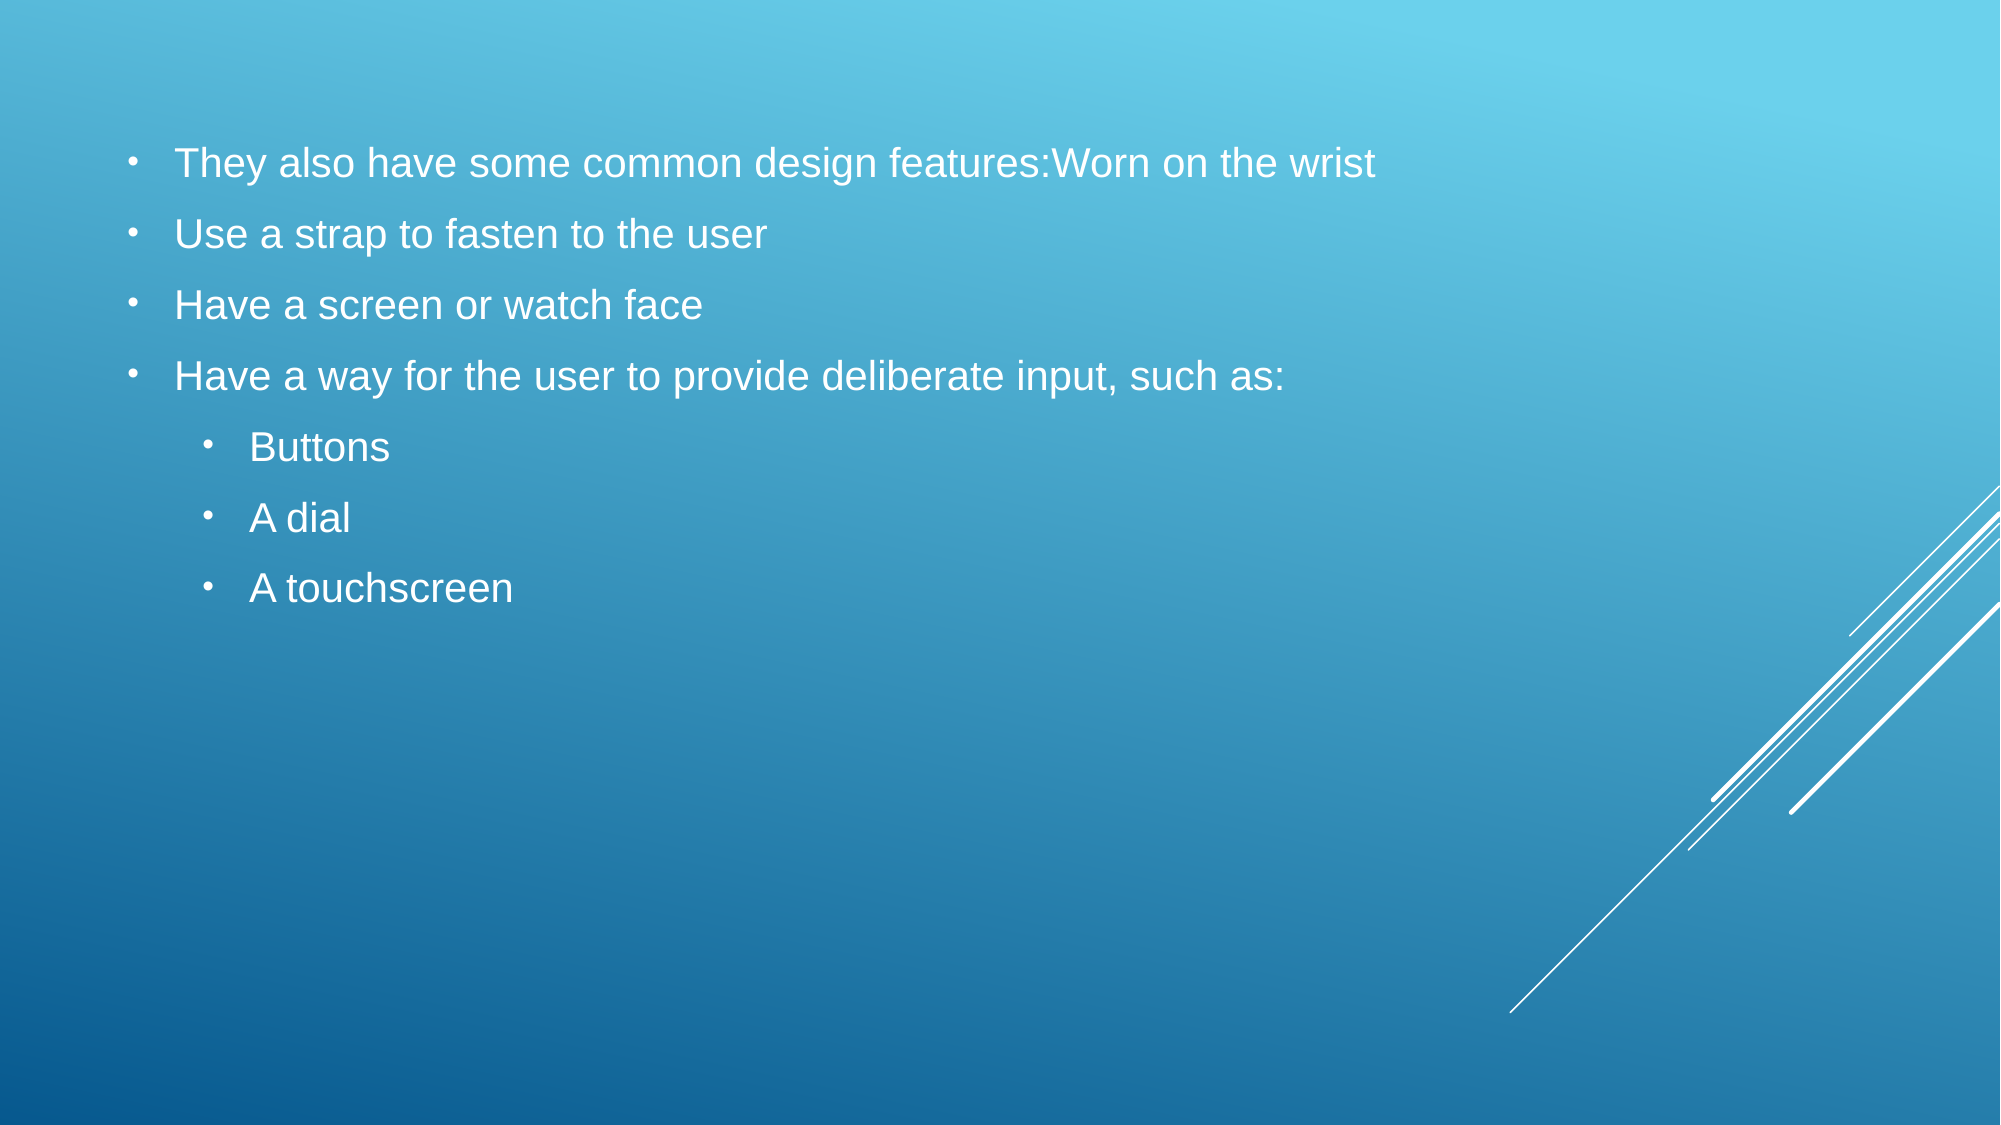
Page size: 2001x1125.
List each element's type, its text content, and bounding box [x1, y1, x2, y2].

list They also have some common design features:Worn on the wrist Use a strap to fasten to the user Have a screen or watch face Have a way for the user to provide deliberate input, such as: Buttons A dial A touchscreen [112, 112, 1513, 706]
